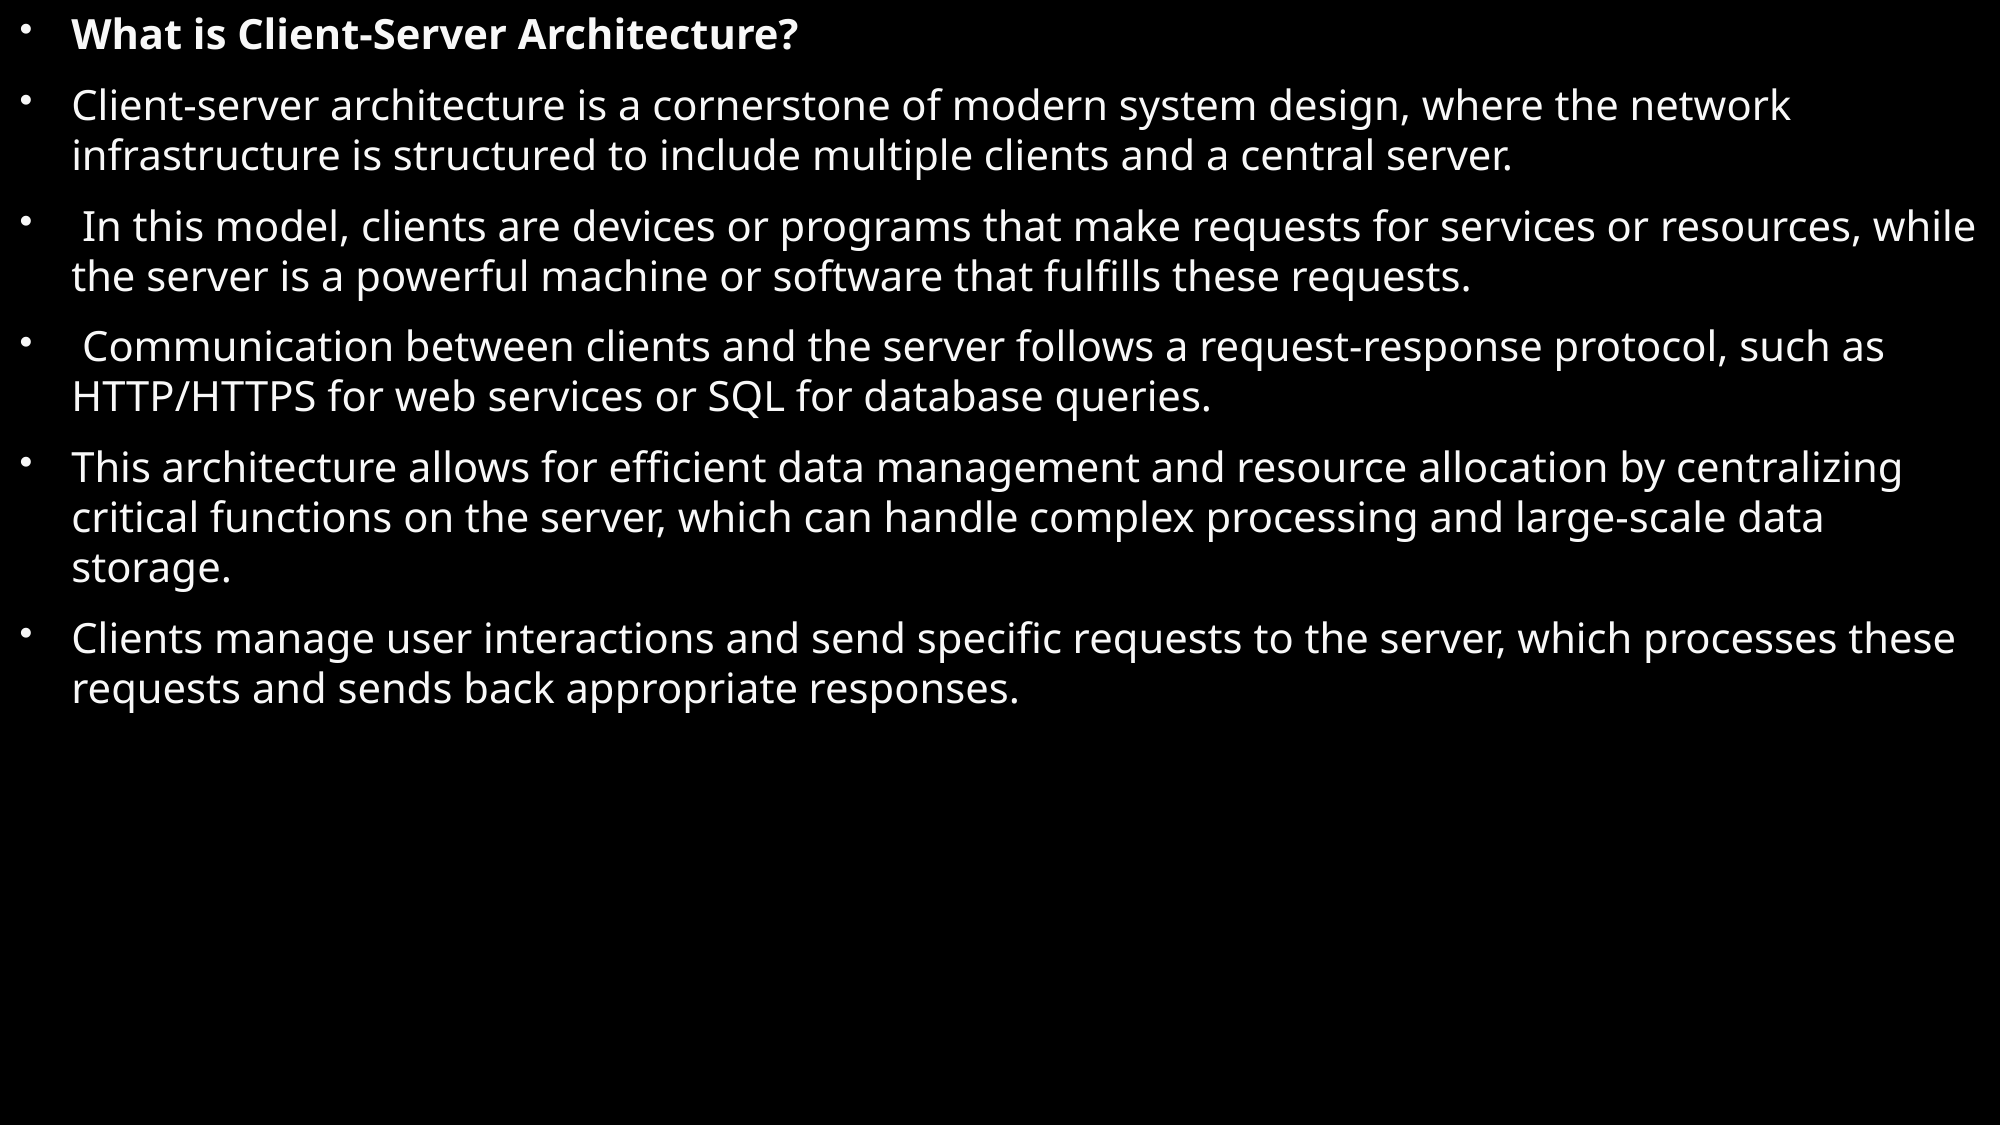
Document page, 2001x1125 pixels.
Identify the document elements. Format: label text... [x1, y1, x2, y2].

list What is Client-Server Architecture? Client-server architecture is a cornerstone of modern system design, where the network infrastructure is structured to include multiple clients and a central server. In this model, clients are devices or programs that make requests for services or resources, while the server is a powerful machine or software that fulfills these requests. Communication between clients and the server follows a request-response protocol, such as HTTP/HTTPS for web services or SQL for database queries. This architecture allows for efficient data management and resource allocation by centralizing critical functions on the server, which can handle complex processing and large-scale data storage. Clients manage user interactions and send specific requests to the server, which processes these requests and sends back appropriate responses. [0, 0, 2000, 1125]
